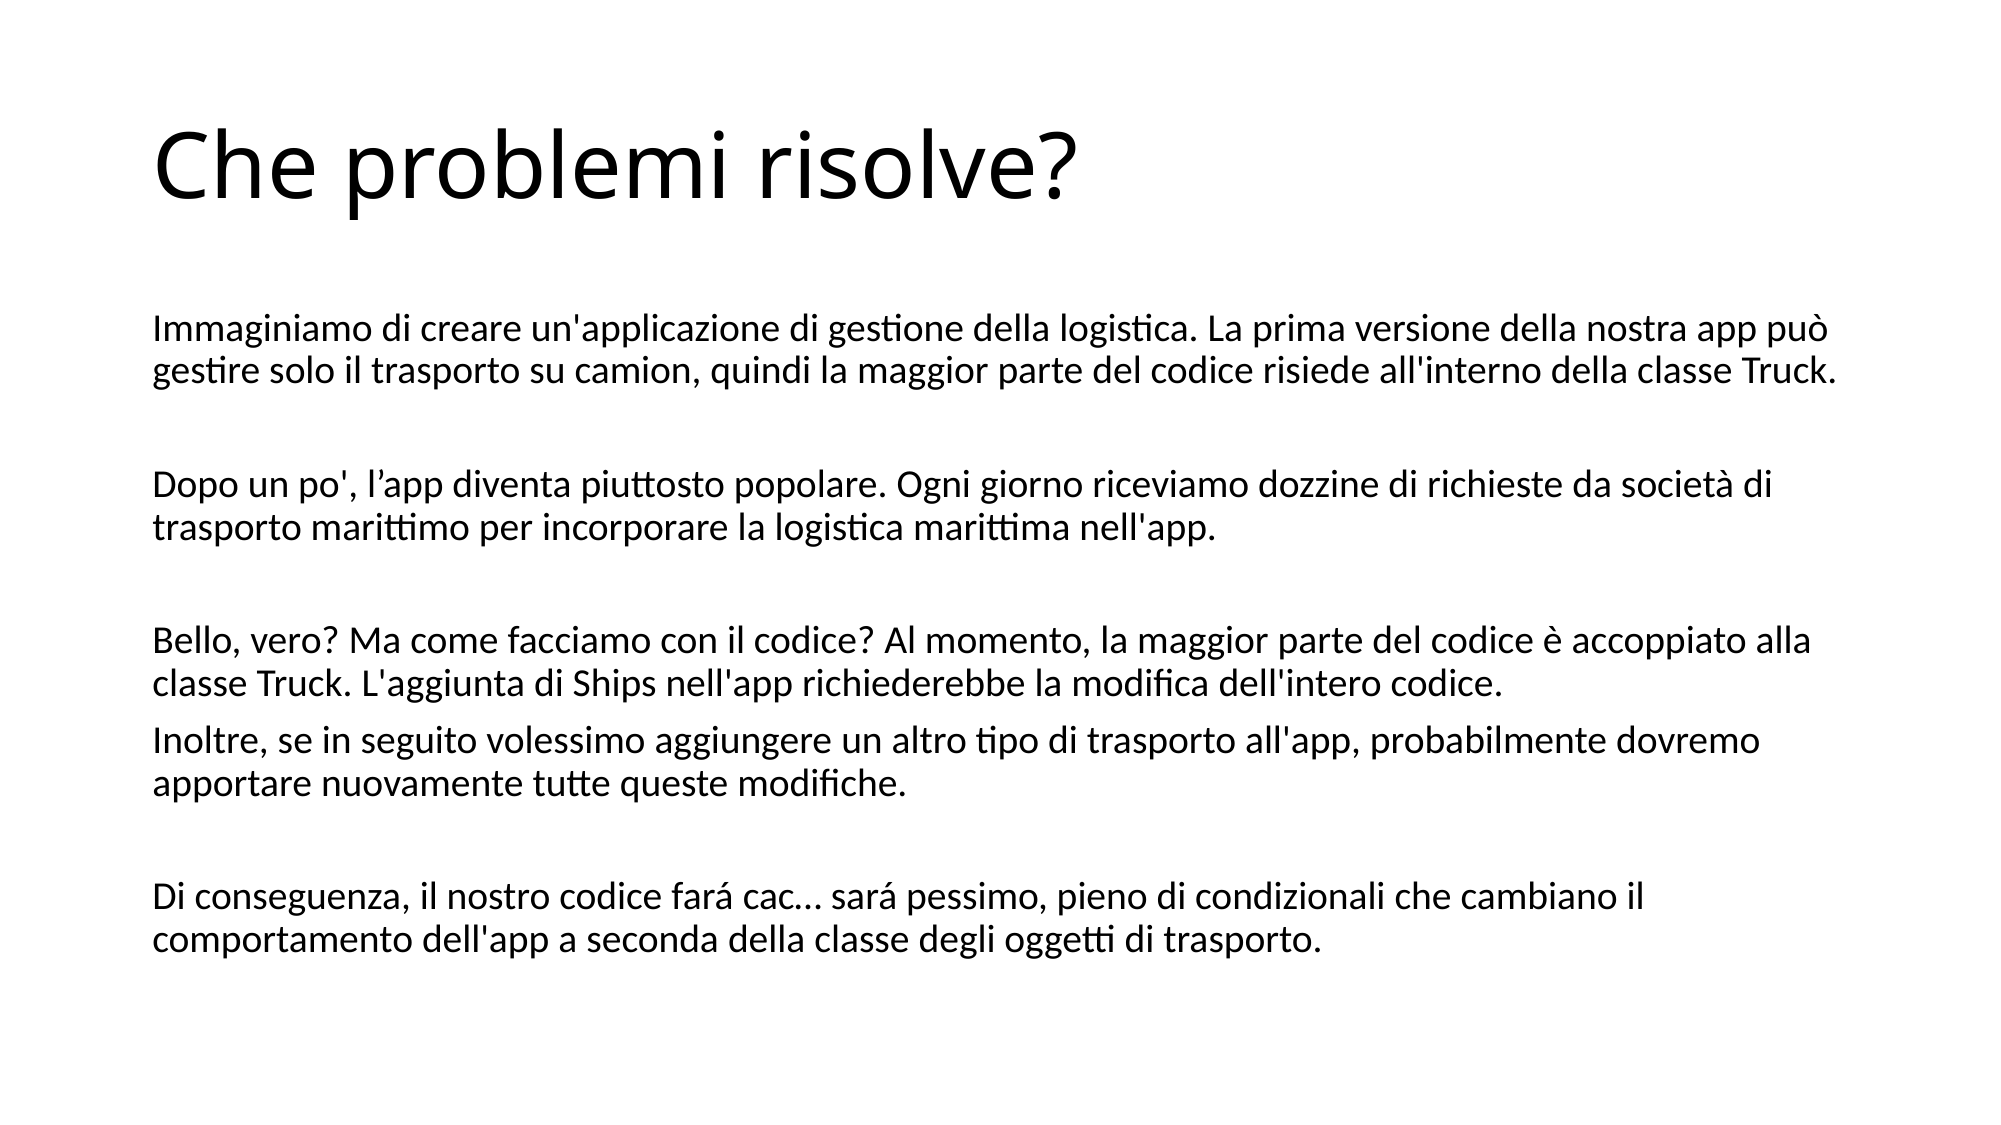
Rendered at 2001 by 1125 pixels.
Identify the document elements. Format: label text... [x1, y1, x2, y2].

title Che problemi risolve? [137, 59, 1863, 278]
list Immaginiamo di creare un'applicazione di gestione della logistica. La prima versione della nostra app può gestire solo il trasporto su camion, quindi la maggior parte del codice risiede all'interno della classe Truck. Dopo un po', l’app diventa piuttosto popolare. Ogni giorno riceviamo dozzine di richieste da società di trasporto marittimo per incorporare la logistica marittima nell'app. Bello, vero? Ma come facciamo con il codice? Al momento, la maggior parte del codice è accoppiato alla classe Truck. L'aggiunta di Ships nell'app richiederebbe la modifica dell'intero codice. Inoltre, se in seguito volessimo aggiungere un altro tipo di trasporto all'app, probabilmente dovremo apportare nuovamente tutte queste modifiche. Di conseguenza, il nostro codice fará cac… sará pessimo, pieno di condizionali che cambiano il comportamento dell'app a seconda della classe degli oggetti di trasporto. [137, 299, 1863, 1014]
